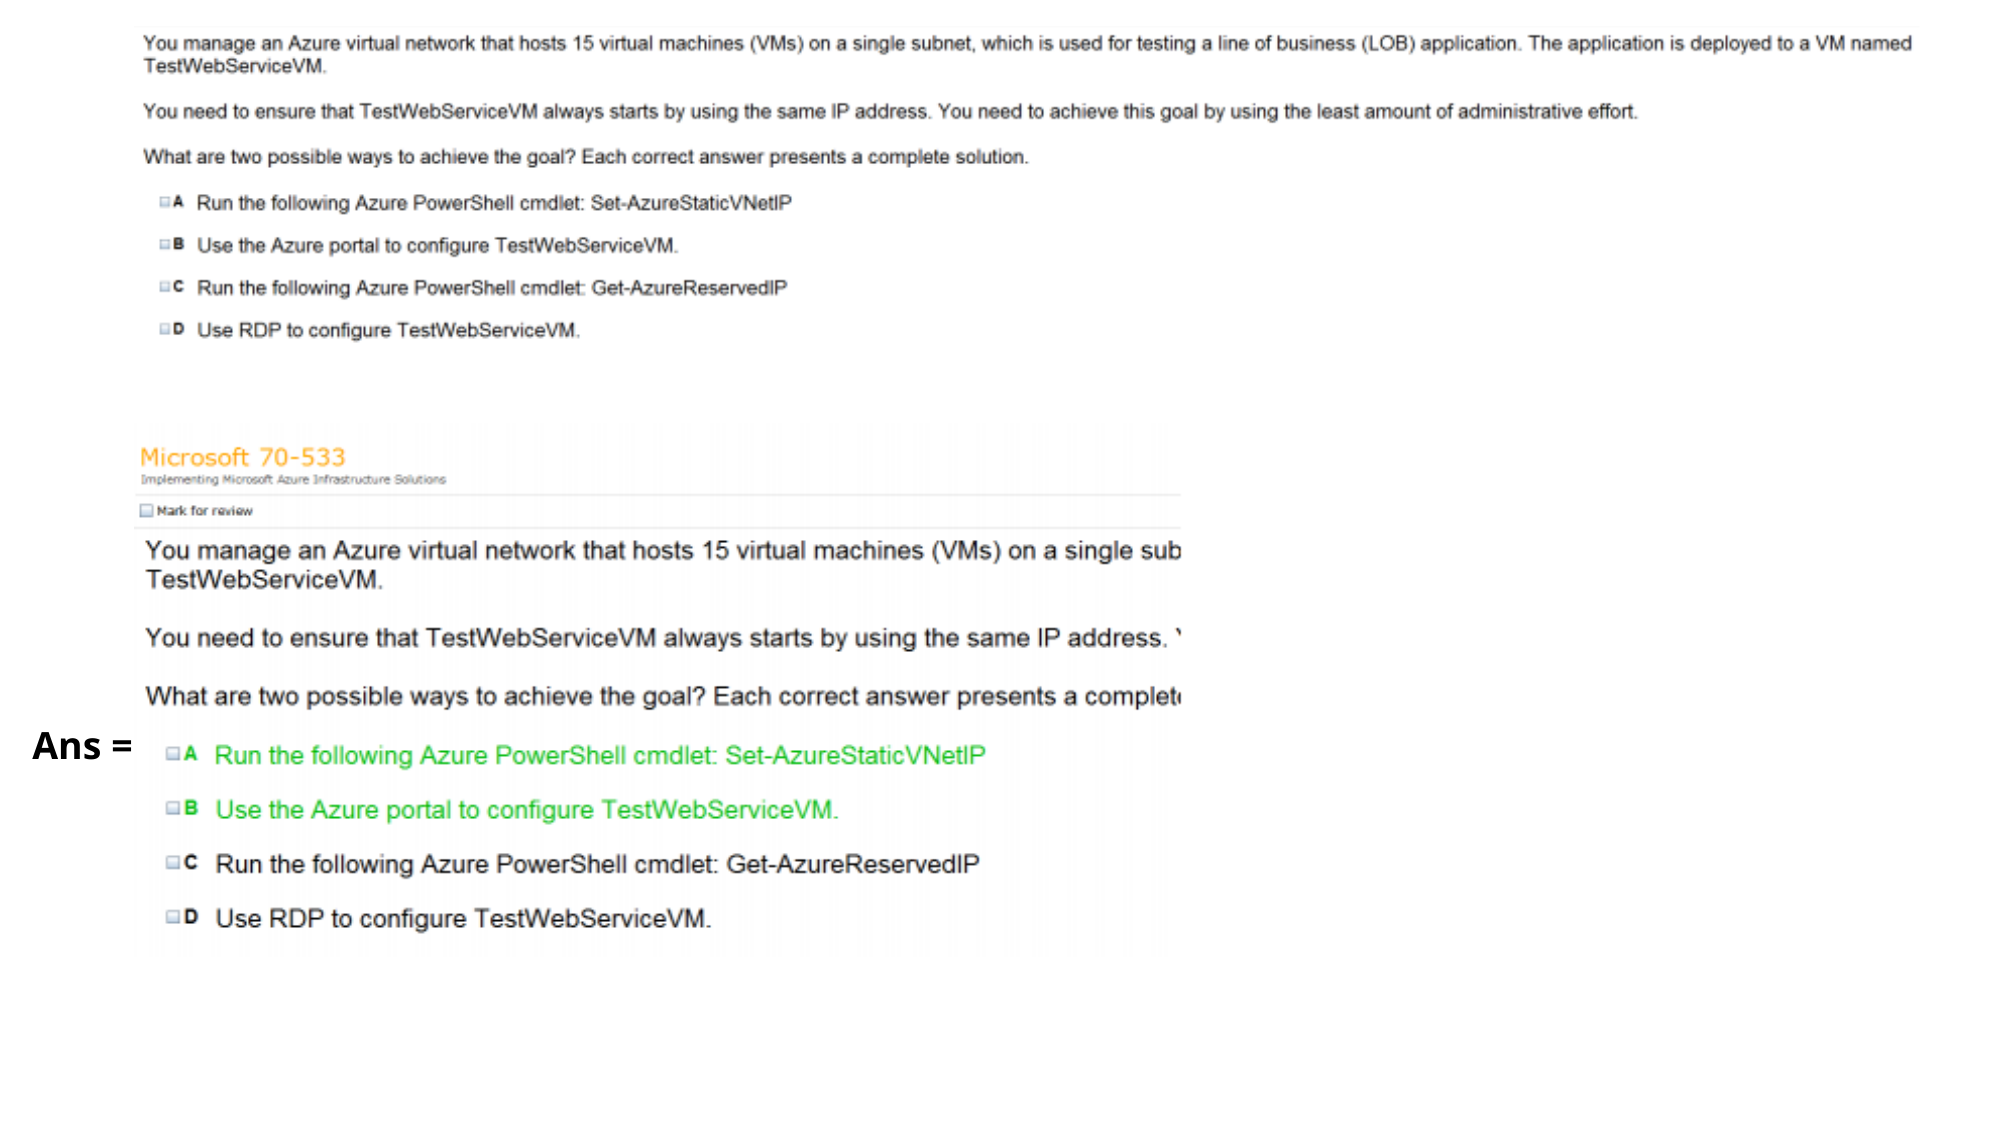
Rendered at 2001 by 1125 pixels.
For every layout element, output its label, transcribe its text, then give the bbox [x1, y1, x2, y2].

title Ans = [17, 536, 1968, 1085]
picture [134, 26, 1948, 957]
